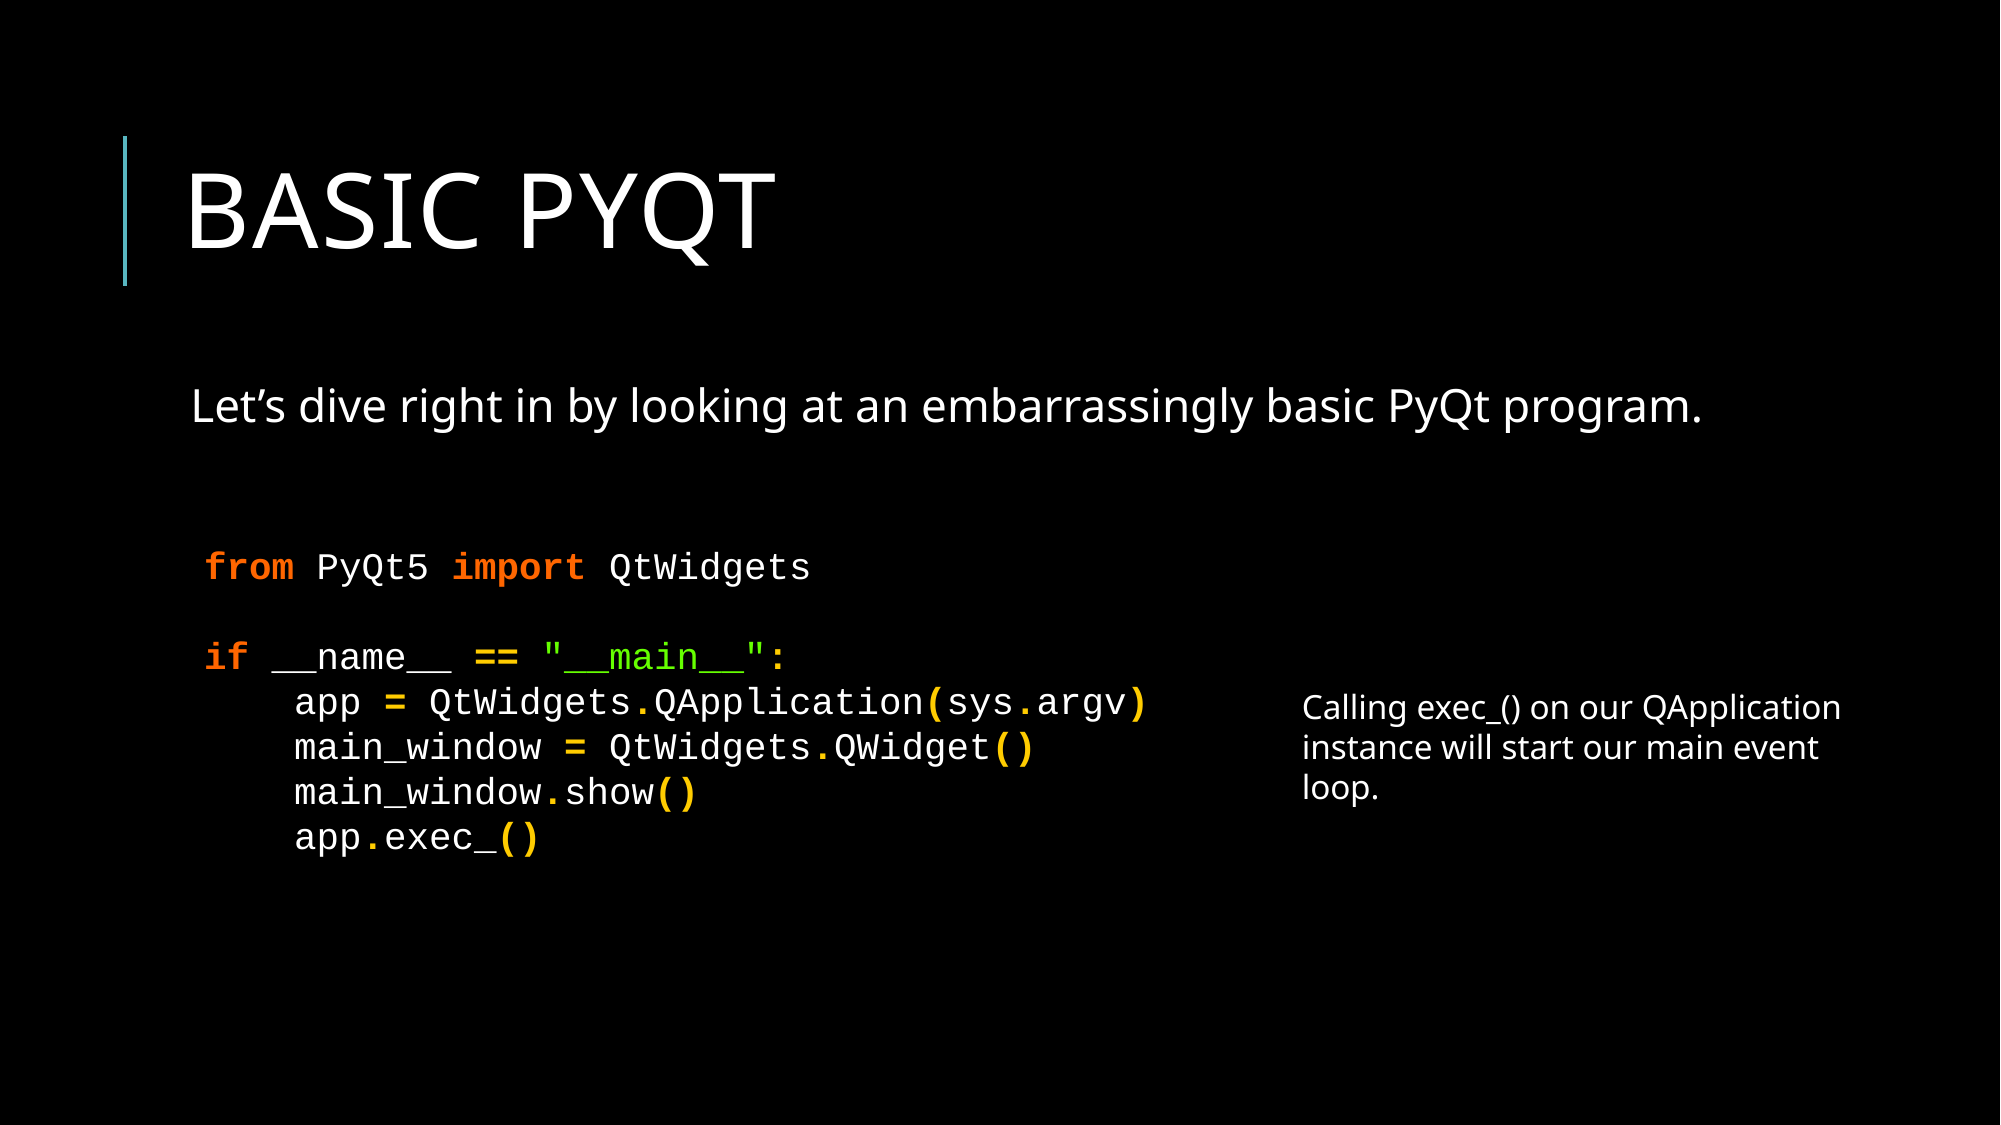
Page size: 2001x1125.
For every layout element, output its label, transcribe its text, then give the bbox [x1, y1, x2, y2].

title Basic pyqt [168, 96, 1763, 342]
list Let’s dive right in by looking at an embarrassingly basic PyQt program. [168, 375, 1763, 1035]
text_box Calling exec_() on our QApplication instance will start our main event loop. [1524, 678, 1913, 814]
text_box from PyQt5 import QtWidgets if __name__ == "__main__": app = QtWidgets.QApplication(sys.argv) main_window = QtWidgets.QWidget() main_window.show() app.exec_() [189, 489, 1524, 865]
